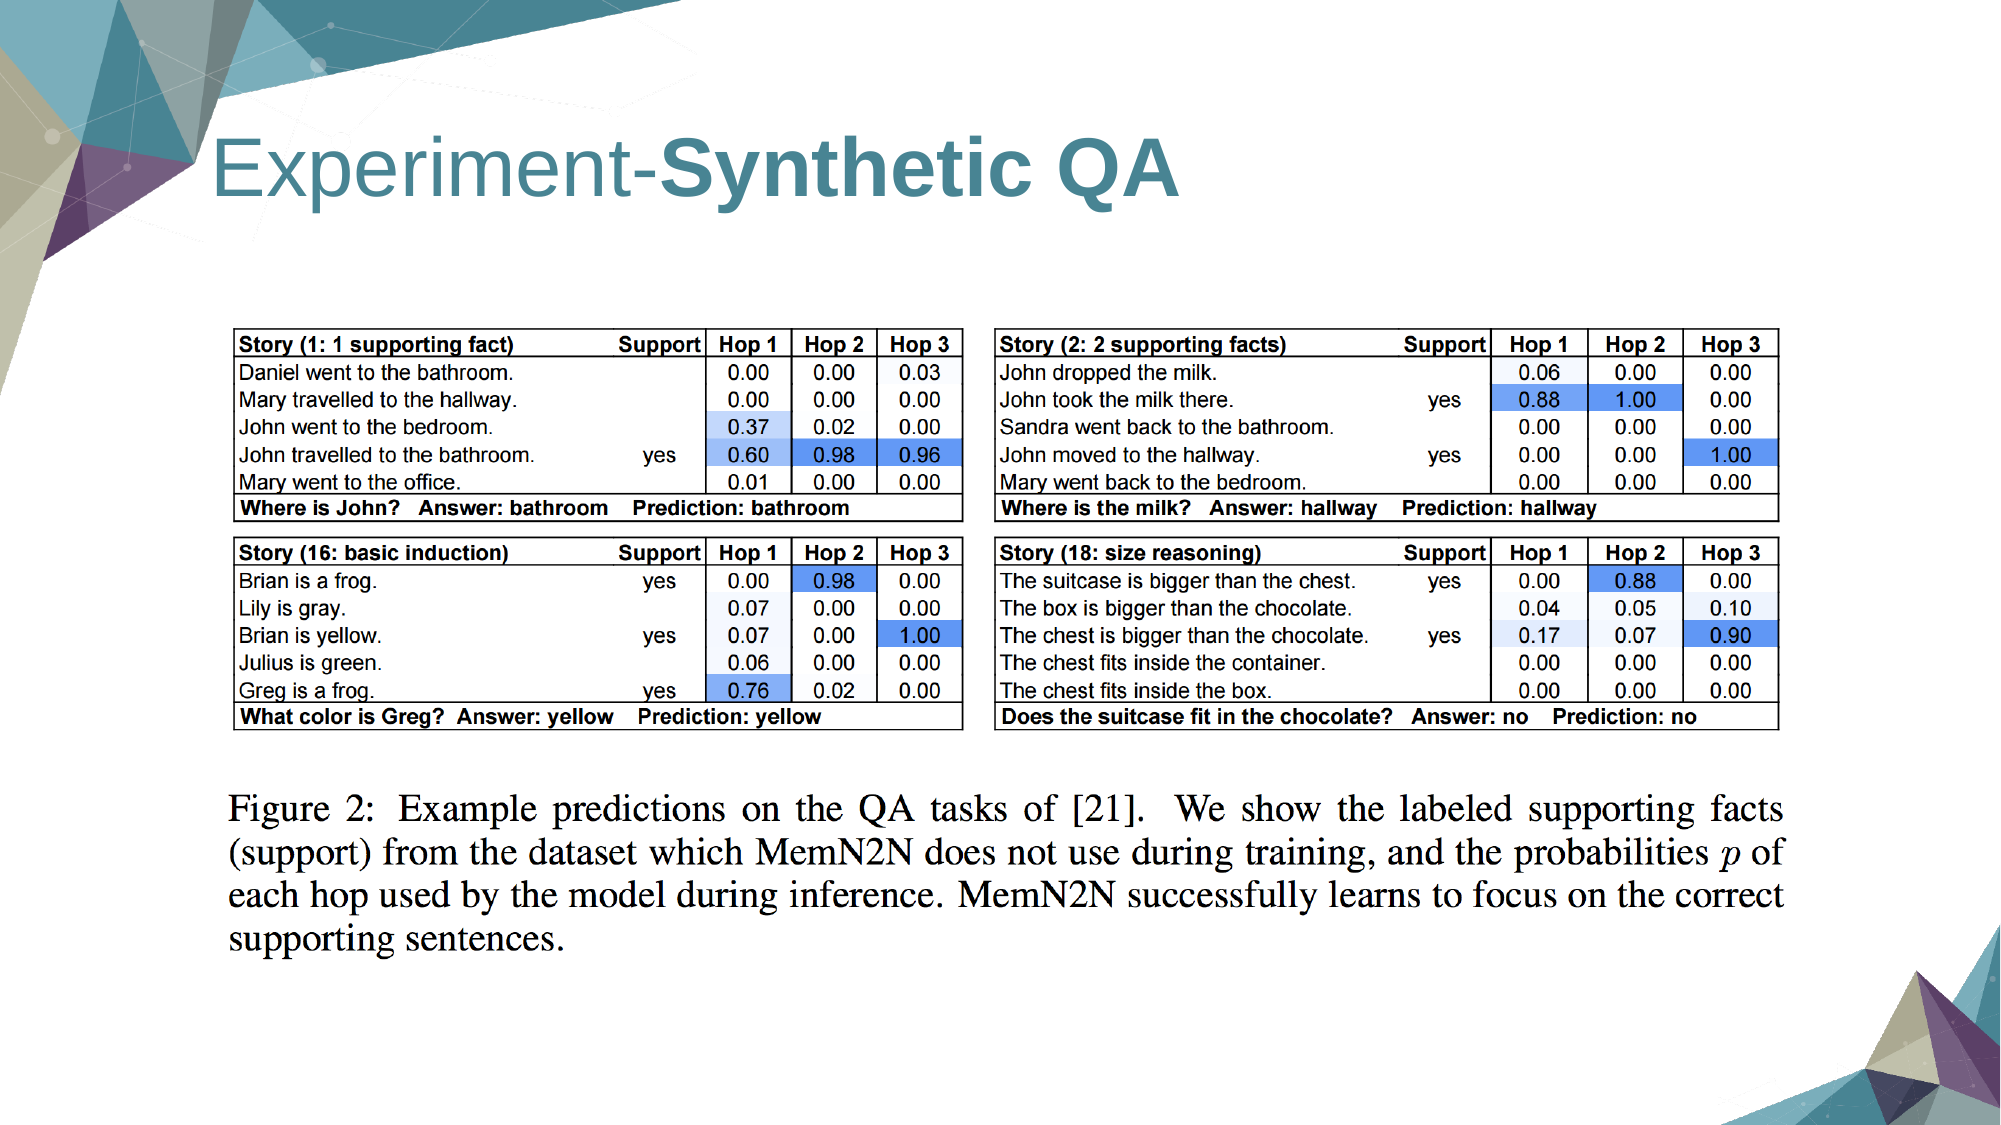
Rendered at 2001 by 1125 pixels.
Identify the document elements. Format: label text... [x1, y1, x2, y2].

picture [0, 0, 697, 404]
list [200, 243, 1800, 962]
picture [1717, 920, 2001, 1125]
title Experiment-Synthetic QA [195, 96, 1805, 244]
